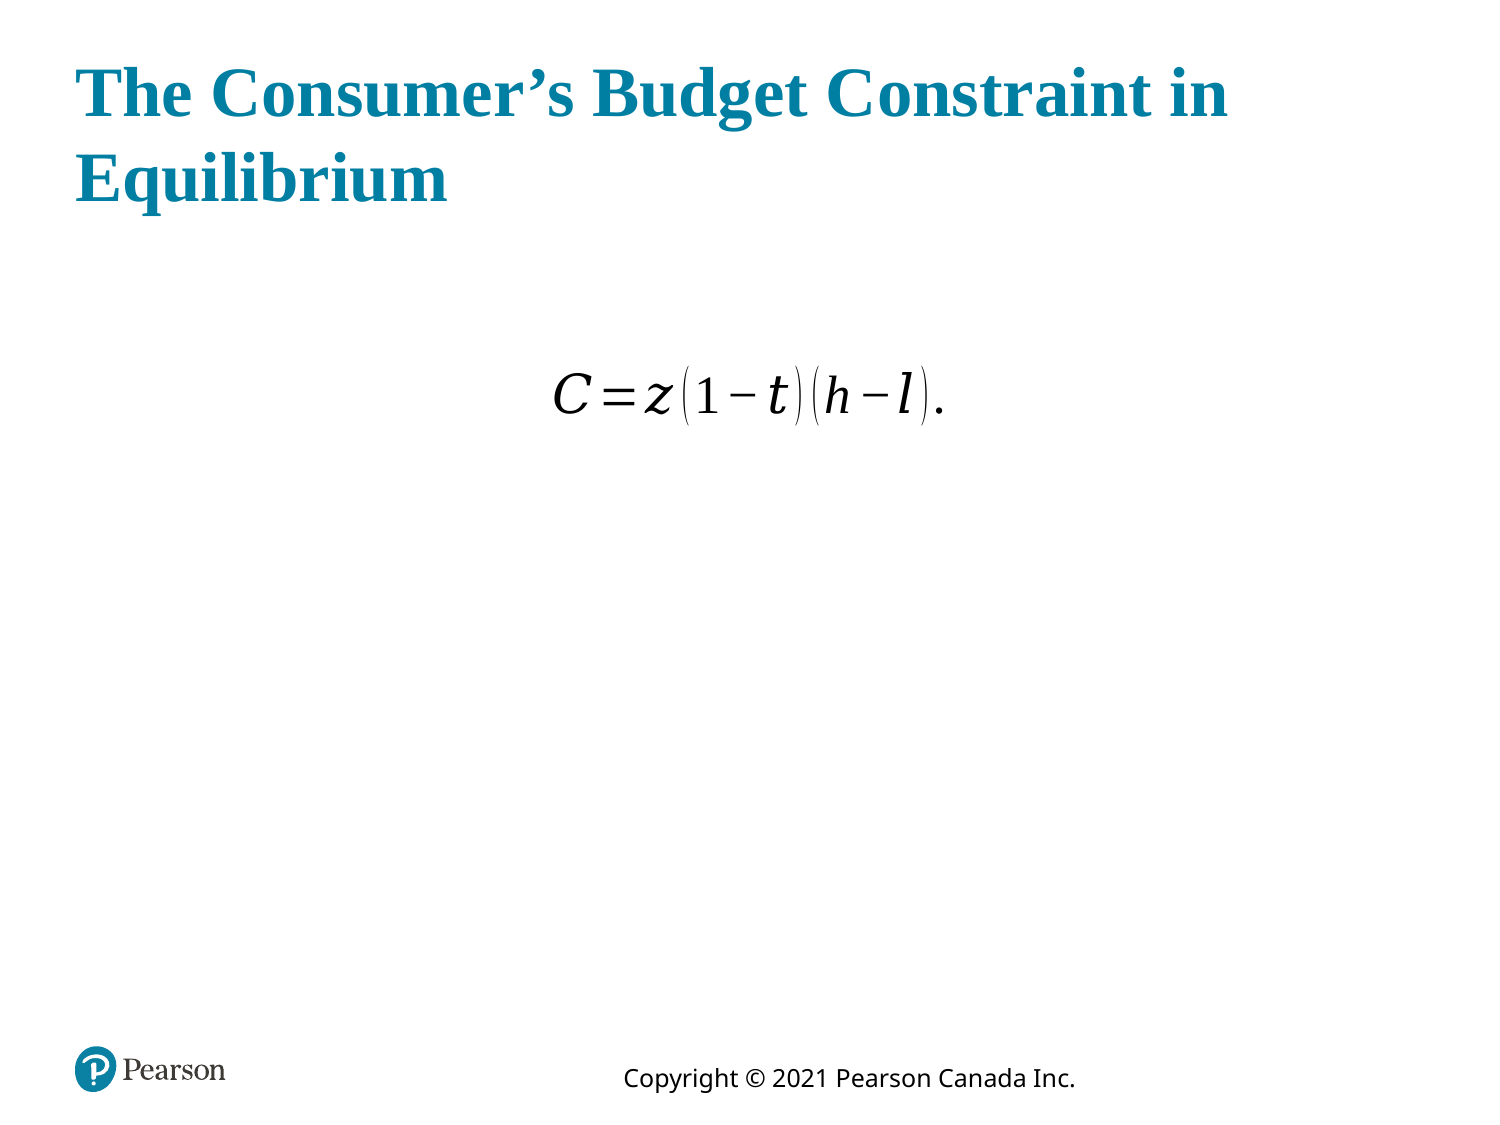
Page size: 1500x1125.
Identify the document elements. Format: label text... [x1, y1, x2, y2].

title The Consumer’s Budget Constraint in Equilibrium [75, 35, 1425, 216]
